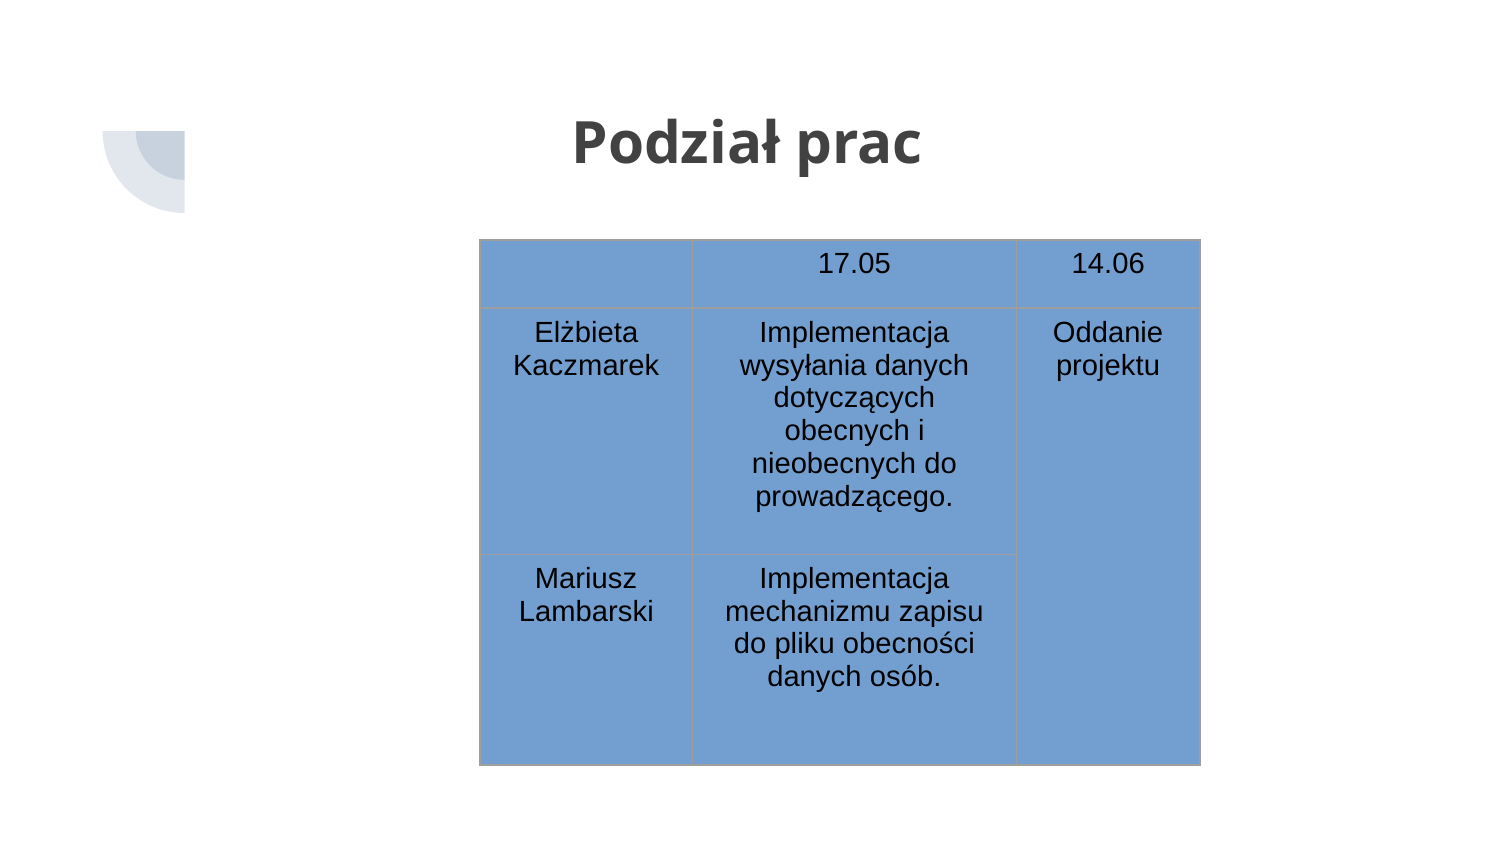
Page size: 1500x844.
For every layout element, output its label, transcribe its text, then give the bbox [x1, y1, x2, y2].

table_cell Oddanie projektu [1017, 309, 1199, 764]
table_header [481, 241, 692, 307]
table_header 17.05 [693, 241, 1016, 307]
text_box Podział prac [556, 89, 1500, 254]
table_cell Implementacja wysyłania danych dotyczących obecnych i nieobecnych do prowadzącego. [693, 309, 1016, 554]
table_cell Mariusz Lambarski [481, 555, 692, 764]
table_header 14.06 [1017, 241, 1199, 307]
table_cell Elżbieta Kaczmarek [481, 309, 692, 554]
table_cell Implementacja mechanizmu zapisu do pliku obecności danych osób. [693, 555, 1016, 764]
